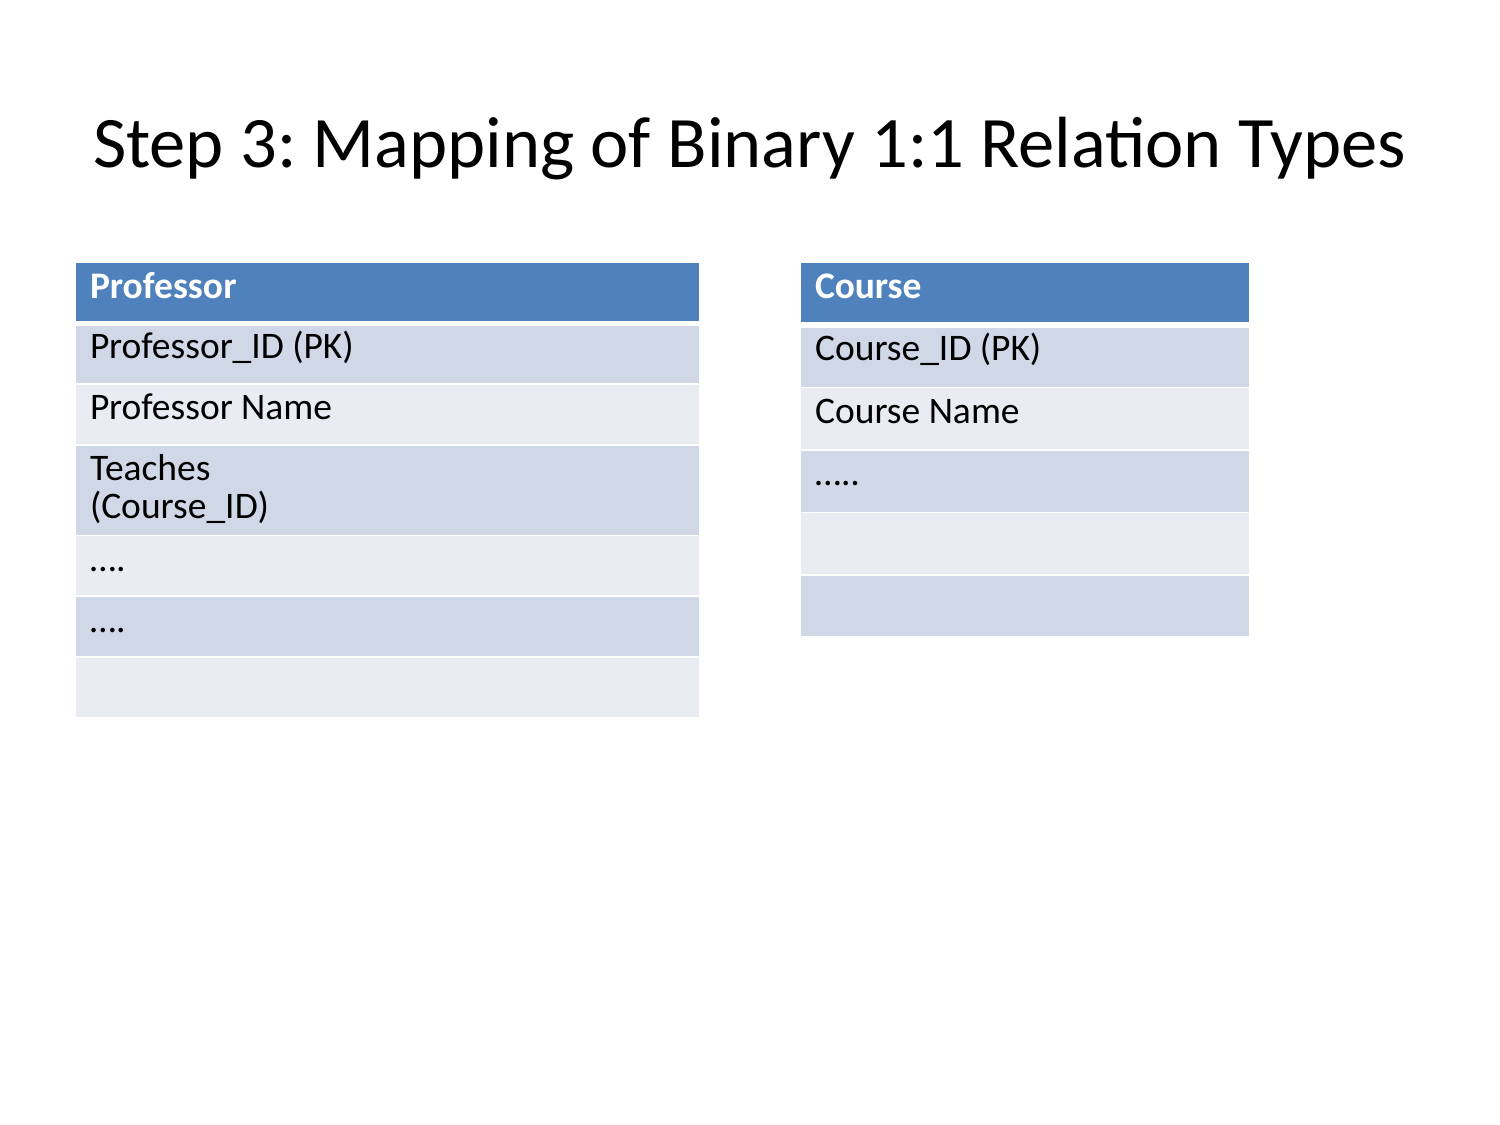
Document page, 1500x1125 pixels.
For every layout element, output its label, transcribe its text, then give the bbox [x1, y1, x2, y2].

table_cell Course Name [801, 388, 1249, 449]
table_header Professor [76, 263, 699, 321]
table_cell …. [76, 597, 699, 656]
table_cell Professor Name [76, 385, 699, 444]
table_cell Professor_ID (PK) [76, 326, 699, 383]
title Step 3: Mapping of Binary 1:1 Relation Types [75, 45, 1425, 233]
table_cell …. [76, 536, 699, 595]
table_cell Course_ID (PK) [801, 328, 1249, 387]
table_cell Teaches (Course_ID) [76, 446, 699, 535]
table_cell [76, 658, 699, 717]
table_header Course [801, 263, 1249, 322]
table_cell [801, 513, 1249, 574]
table_cell [801, 576, 1249, 636]
table_cell ….. [801, 451, 1249, 512]
